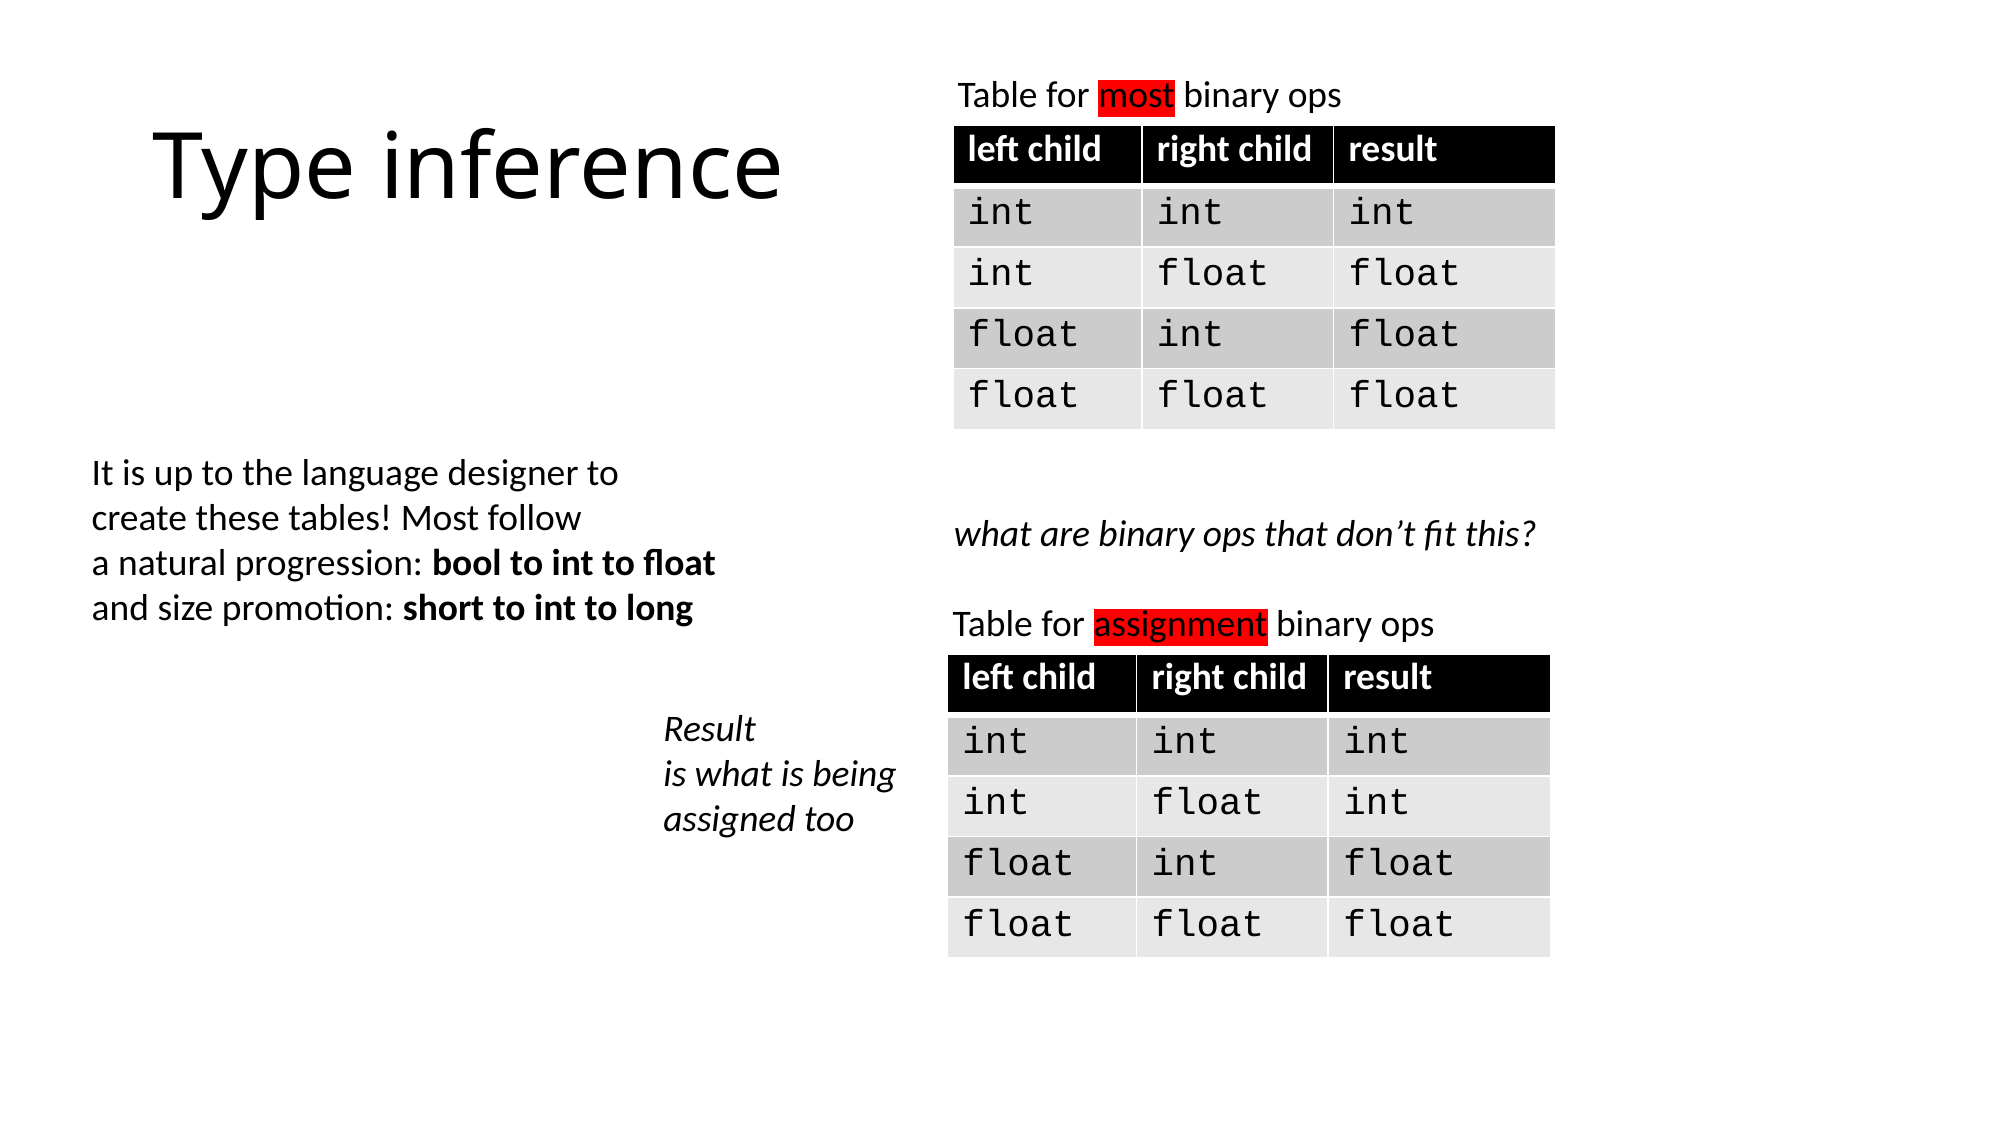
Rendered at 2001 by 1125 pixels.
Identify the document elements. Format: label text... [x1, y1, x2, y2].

text_box It is up to the language designer to create these tables! Most follow a natural progression: bool to int to float and size promotion: short to int to long [76, 440, 731, 636]
table_cell int [1137, 718, 1327, 775]
table_cell int [948, 718, 1136, 775]
table_cell int [1143, 309, 1333, 368]
table_cell int [954, 189, 1141, 246]
table_cell int [1329, 777, 1550, 836]
table_cell float [948, 898, 1136, 957]
table_cell float [1143, 369, 1333, 429]
table_cell int [948, 777, 1136, 836]
text_box what are binary ops that don’t fit this? [939, 501, 1553, 562]
table_cell int [1329, 718, 1550, 775]
table_cell float [1334, 248, 1555, 307]
table_cell int [1334, 189, 1555, 246]
table_cell int [1137, 837, 1327, 896]
table_header right child [1137, 655, 1327, 712]
table_header left child [954, 126, 1141, 183]
table_header left child [948, 655, 1136, 712]
table_cell float [954, 369, 1141, 429]
text_box Table for most binary ops [942, 63, 1358, 123]
table_cell int [1143, 189, 1333, 246]
table_cell float [1137, 777, 1327, 836]
table_cell float [1143, 248, 1333, 307]
table_header result [1329, 655, 1550, 712]
table_cell float [1334, 369, 1555, 429]
table_cell float [1329, 837, 1550, 896]
table_cell float [1137, 898, 1327, 957]
table_cell float [948, 837, 1136, 896]
table_cell int [954, 248, 1141, 307]
title Type inference [137, 59, 1863, 278]
table_header result [1334, 126, 1555, 183]
text_box Table for assignment binary ops [937, 591, 1450, 652]
table_cell float [1329, 898, 1550, 957]
table_header right child [1143, 126, 1333, 183]
text_box Result is what is being assigned too [648, 697, 912, 847]
table_cell float [1334, 309, 1555, 368]
table_cell float [954, 309, 1141, 368]
